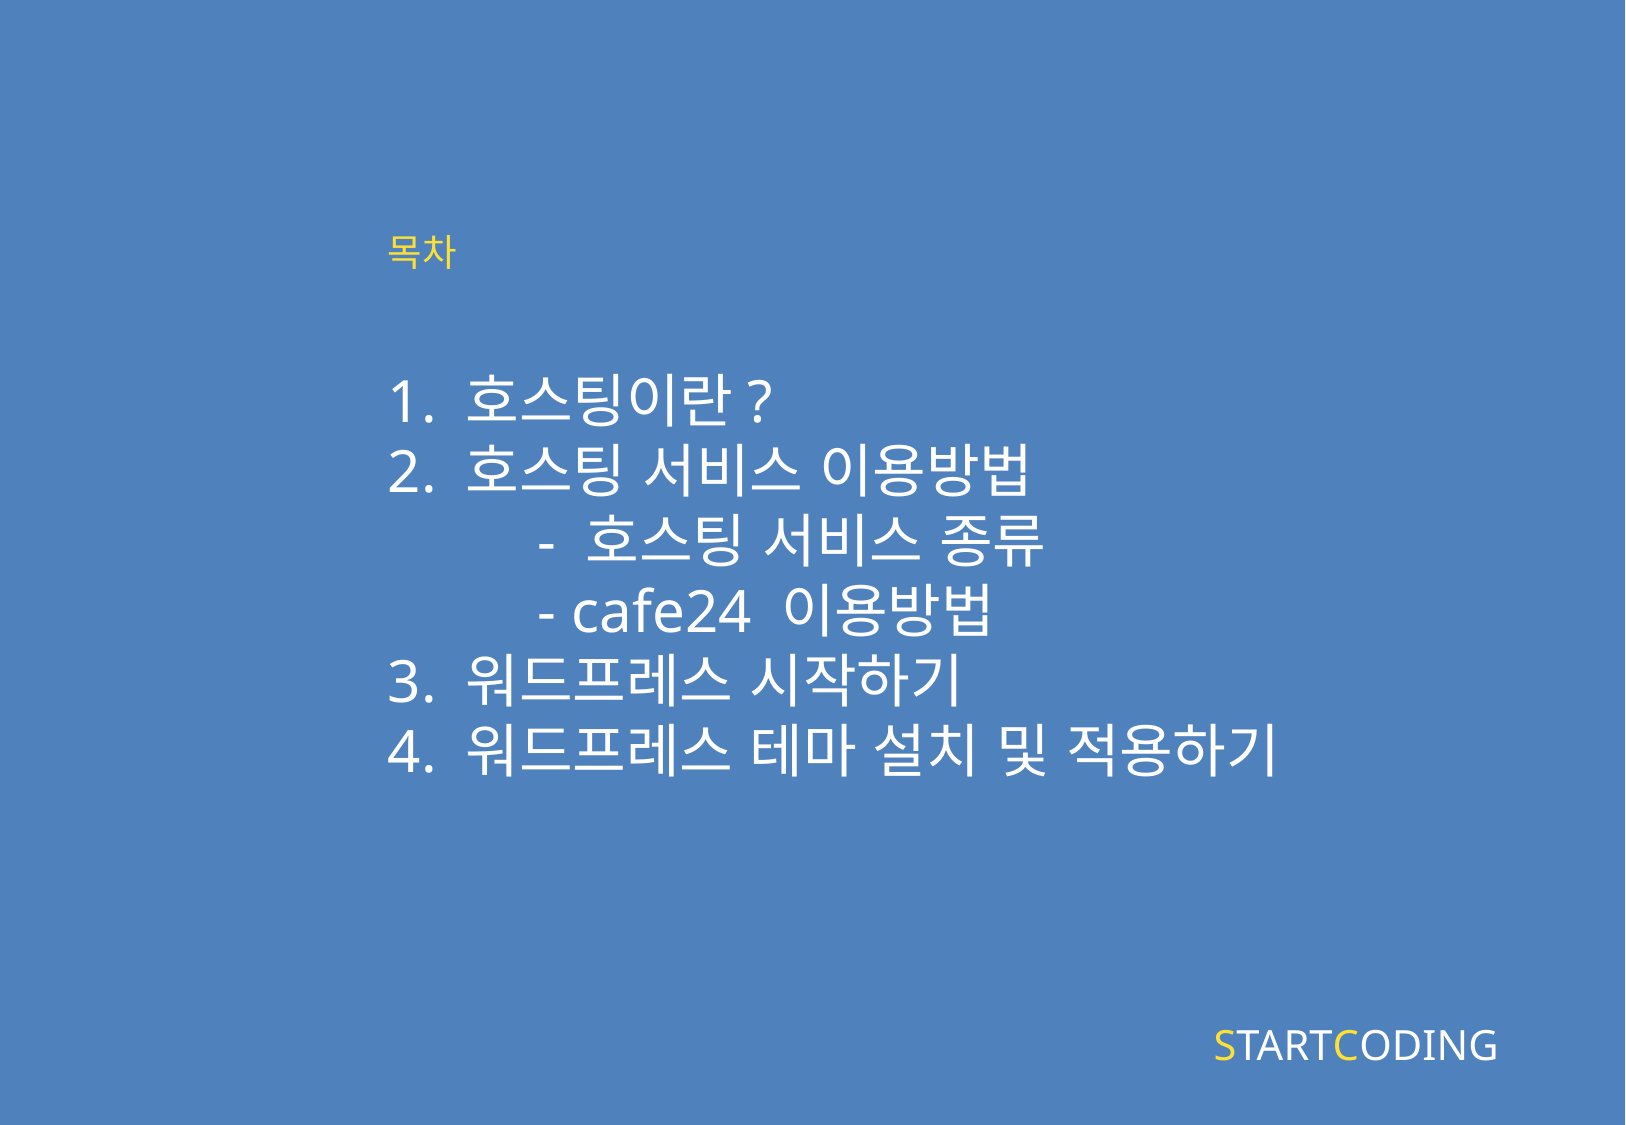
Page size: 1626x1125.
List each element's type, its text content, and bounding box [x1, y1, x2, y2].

title 목차 1. 호스팅이란? 2. 호스팅 서비스 이용방법 - 호스팅 서비스 종류 - cafe24 이용방법 3. 워드프레스 시작하기 4. 워드프레스 테마 설치 및 적용하기 [372, 338, 1625, 676]
text_box STARTCODING [1199, 1011, 1513, 1077]
